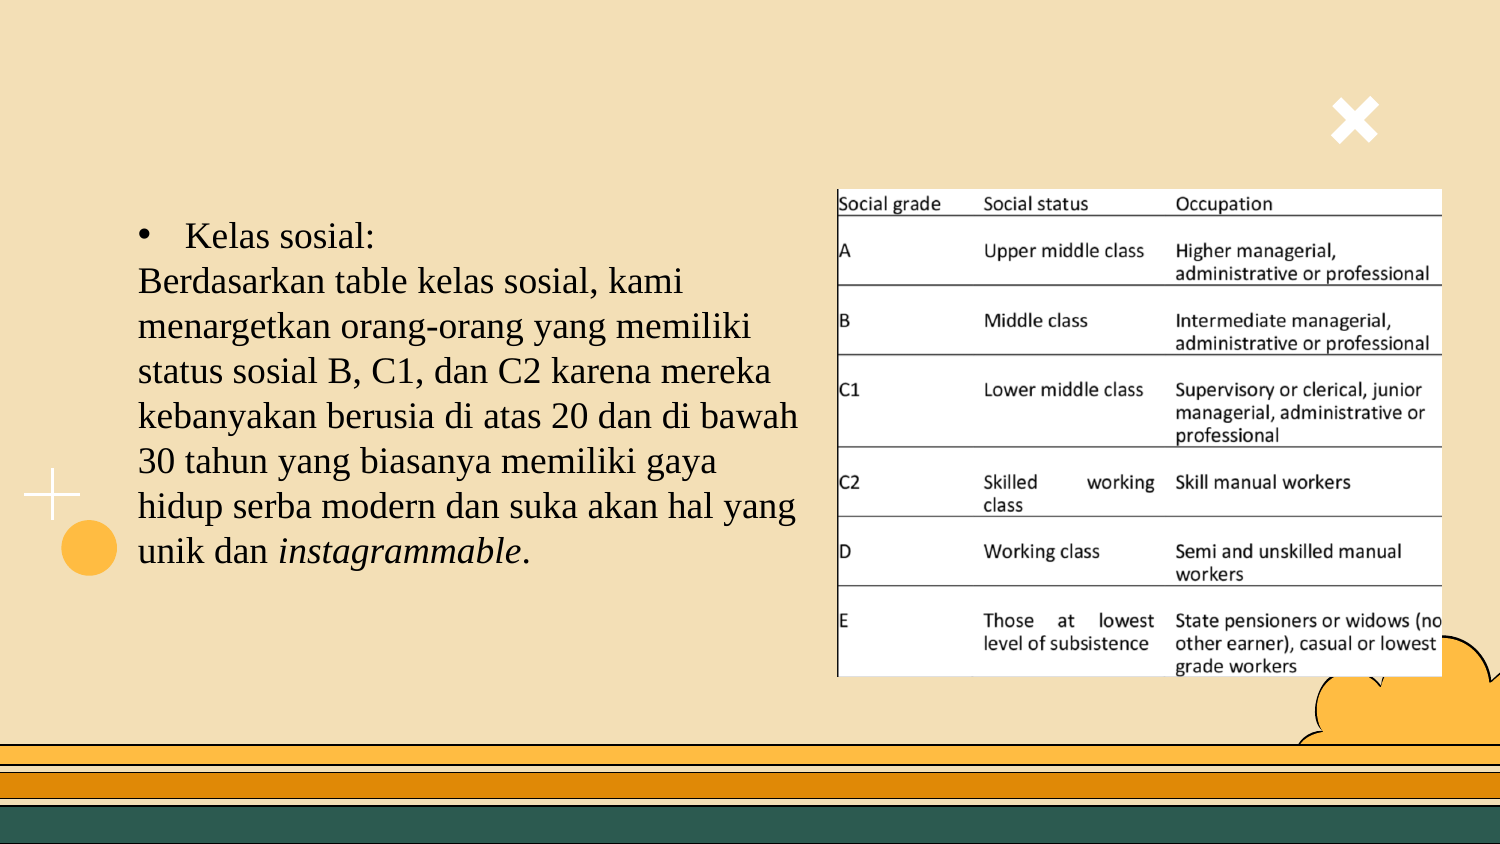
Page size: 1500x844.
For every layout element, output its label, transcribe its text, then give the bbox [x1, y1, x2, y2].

subtitle Kelas sosial: Berdasarkan table kelas sosial, kami menargetkan orang-orang yang memiliki status sosial B, C1, dan C2 karena mereka kebanyakan berusia di atas 20 dan di bawah 30 tahun yang biasanya memiliki gaya hidup serba modern dan suka akan hal yang unik dan instagrammable. [116, 211, 807, 740]
picture [837, 189, 1442, 677]
